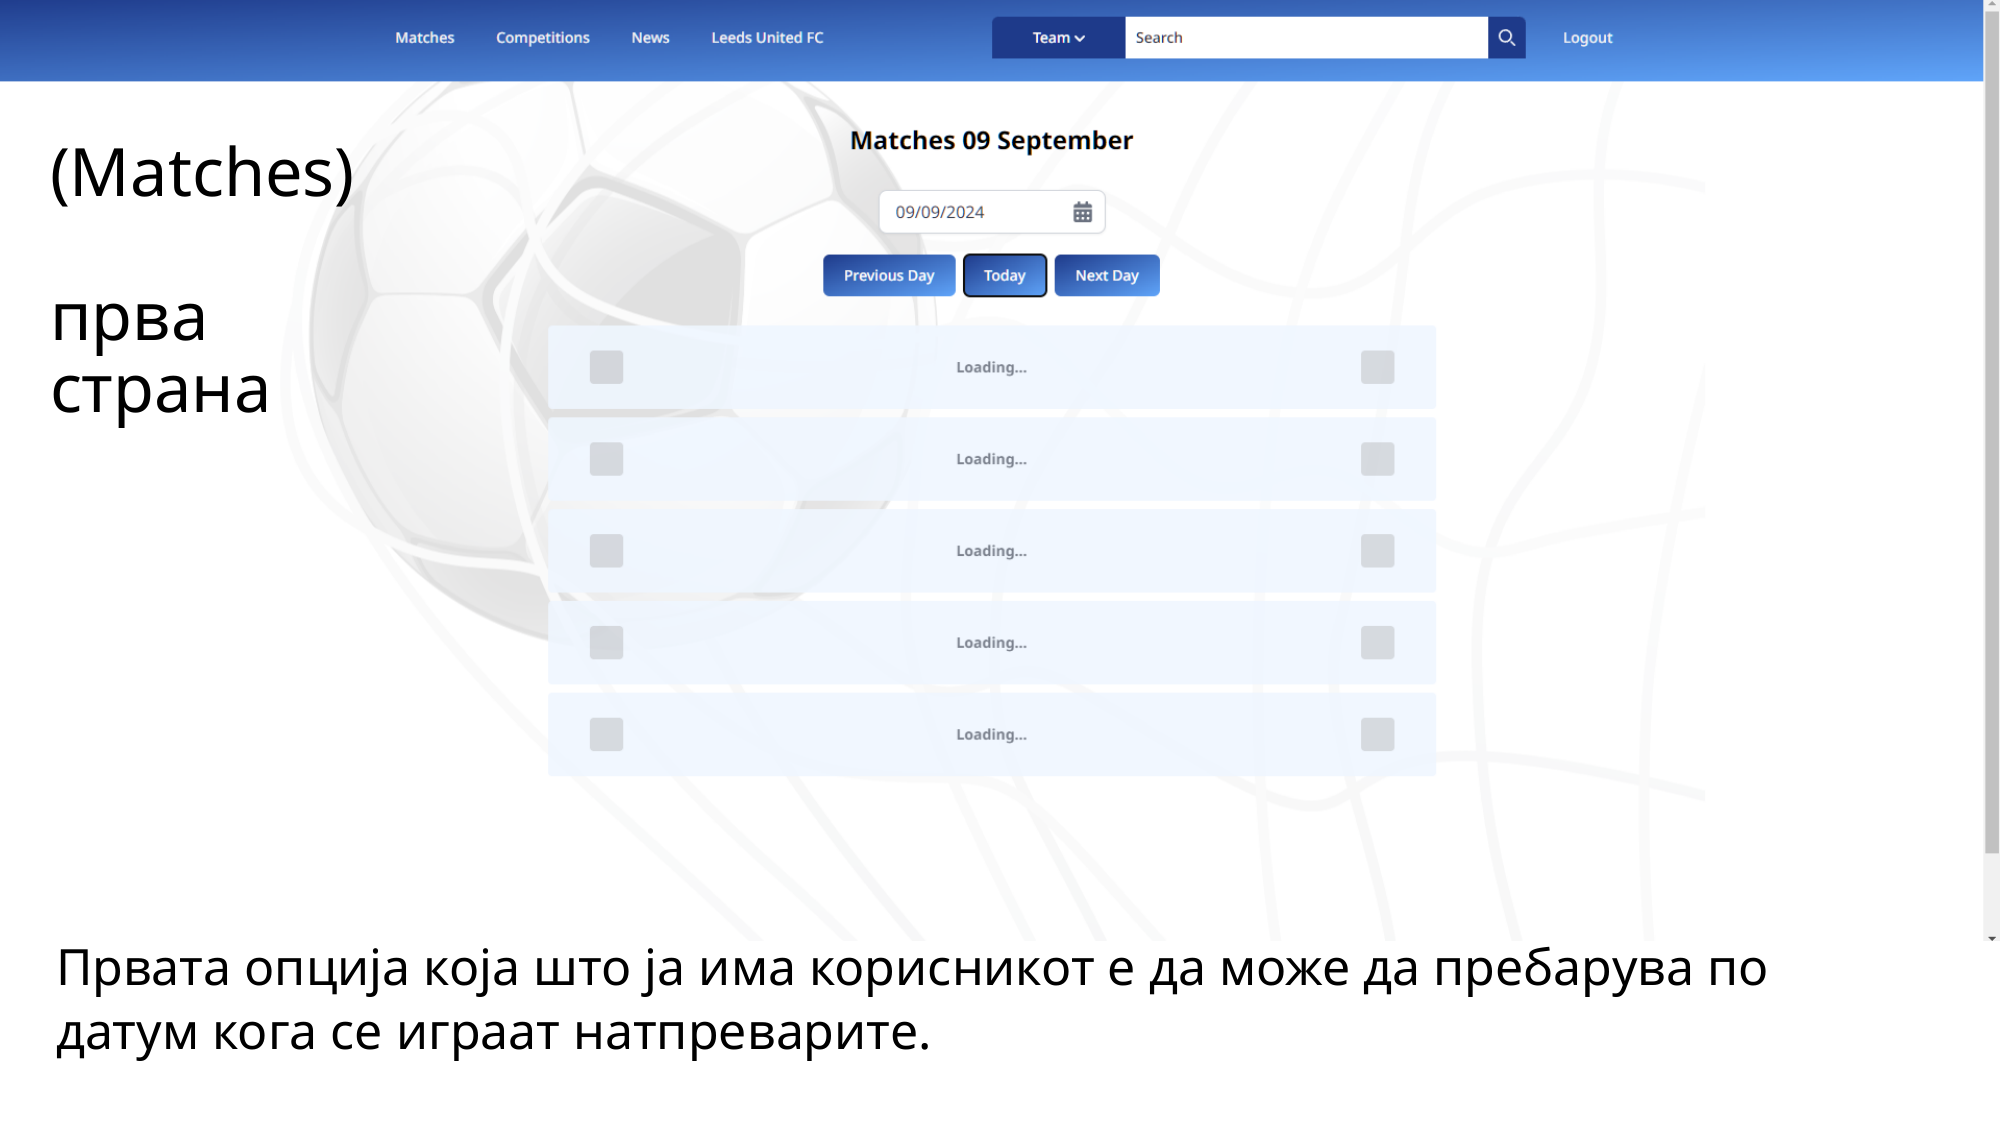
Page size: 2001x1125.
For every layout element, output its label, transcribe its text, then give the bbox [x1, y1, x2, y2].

picture [0, 0, 2000, 942]
text_box Првата опција која што ја има корисникот е да може да пребарува по датум кога се играат натпреварите. [35, 942, 1894, 1078]
